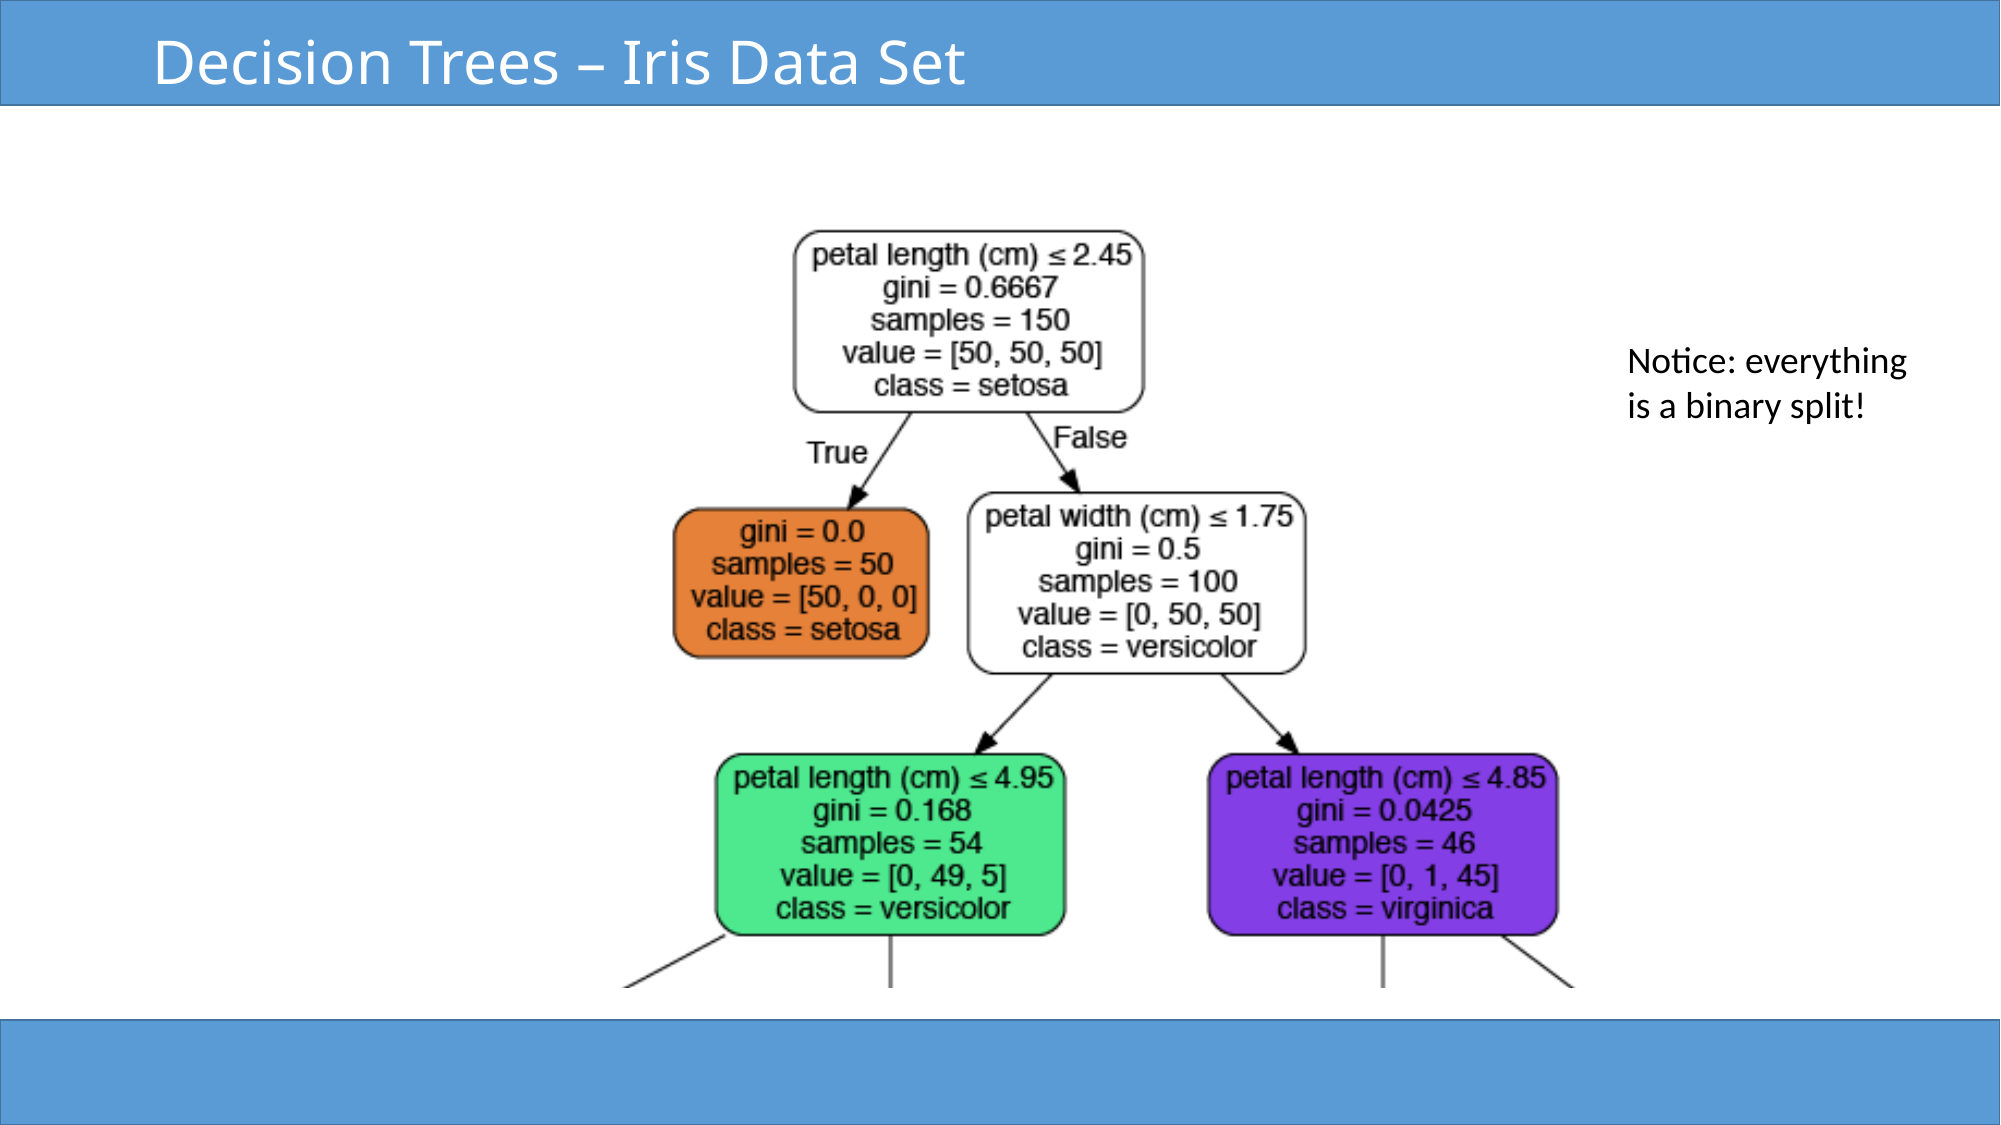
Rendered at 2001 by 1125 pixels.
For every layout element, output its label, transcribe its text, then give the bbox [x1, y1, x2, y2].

title Decision Trees – Iris Data Set [137, 24, 1863, 106]
picture [70, 225, 1863, 988]
text_box [0, 0, 2000, 106]
text_box [0, 1019, 2000, 1125]
text_box Notice: everything is a binary split! [1863, 328, 1932, 434]
